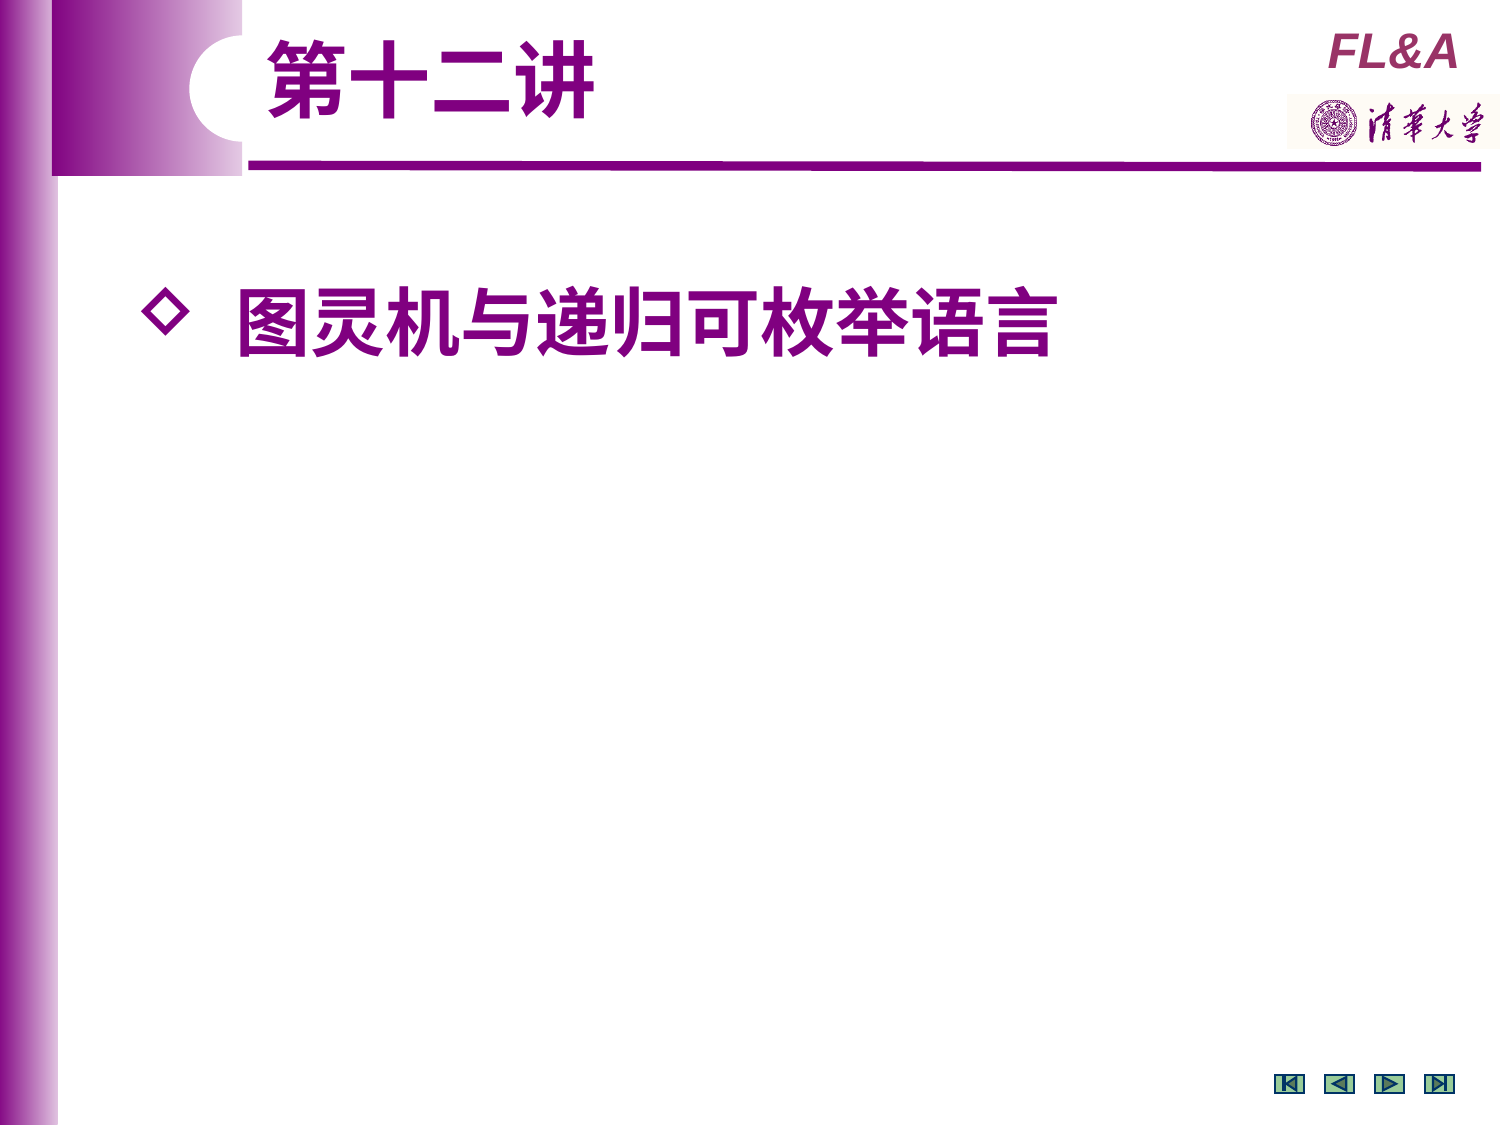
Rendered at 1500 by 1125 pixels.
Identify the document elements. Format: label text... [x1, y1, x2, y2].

text_box 第十二讲 [249, 32, 613, 137]
picture [1287, 94, 1500, 149]
text_box [1324, 1074, 1355, 1093]
text_box 图灵机与递归可枚举语言 [118, 268, 1341, 373]
text_box [1274, 1074, 1305, 1093]
text_box [1424, 1074, 1455, 1093]
text_box [1374, 1074, 1405, 1093]
